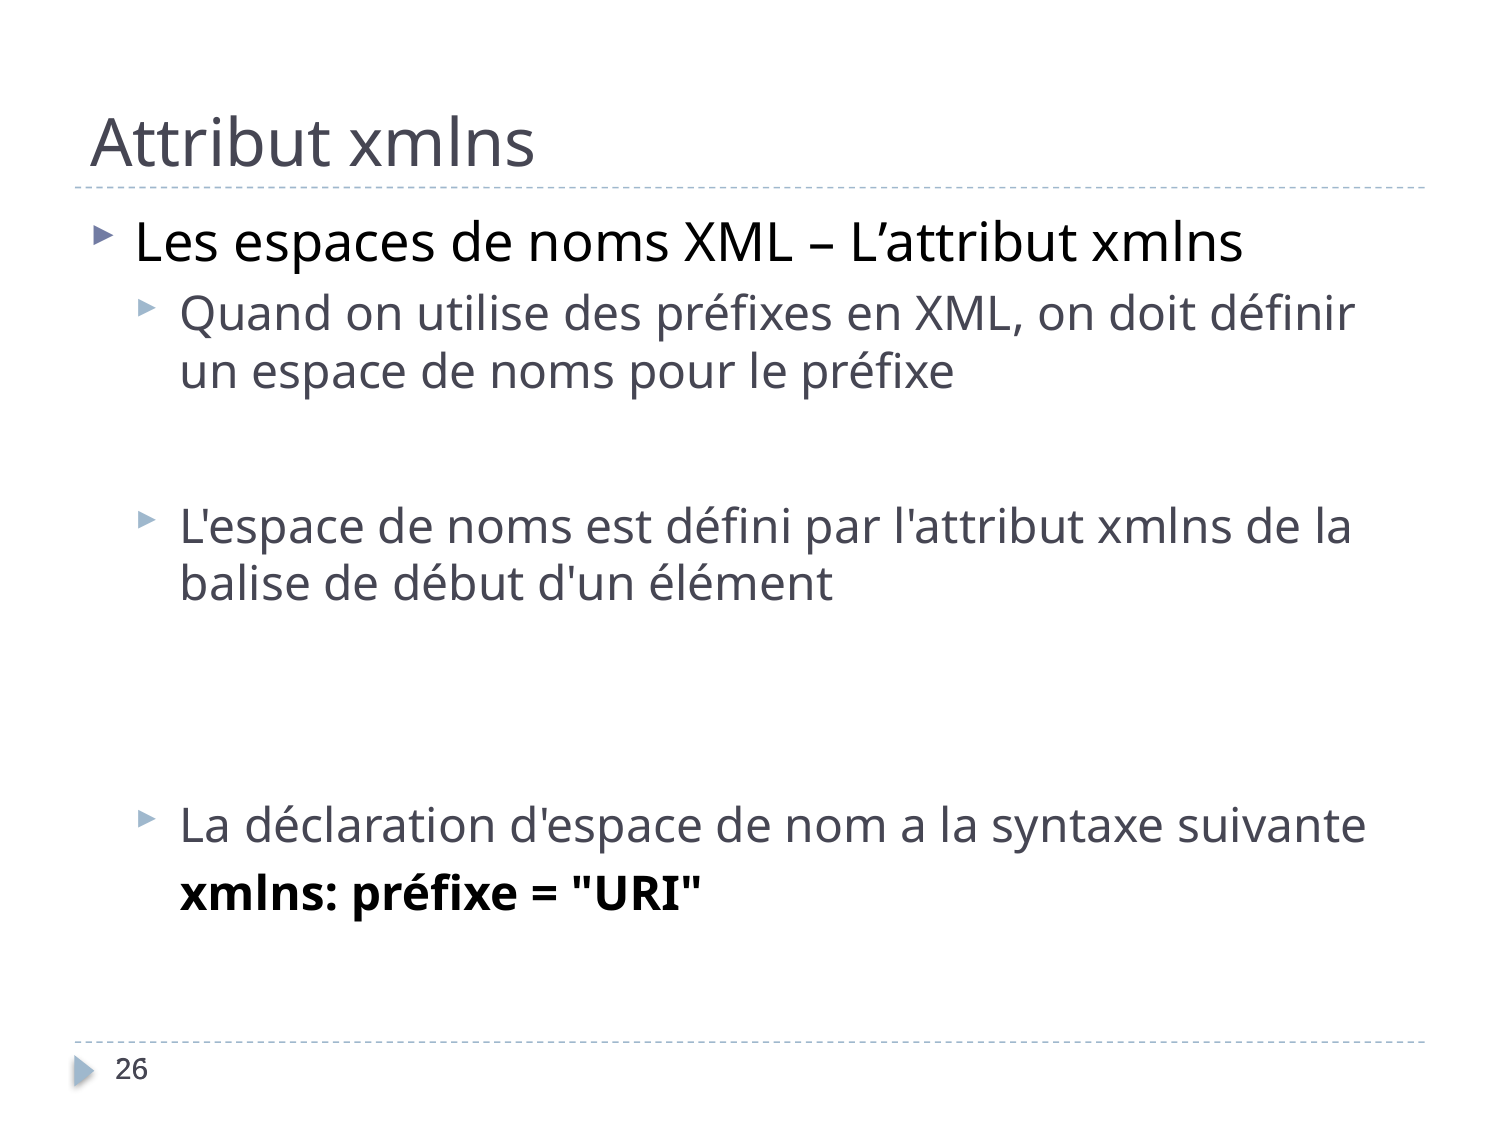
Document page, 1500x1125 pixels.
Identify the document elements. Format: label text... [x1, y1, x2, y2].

title Attribut xmlns [75, 24, 1425, 188]
text_box 26 [100, 1042, 426, 1103]
list Les espaces de noms XML – L’attribut xmlns Quand on utilise des préfixes en XML, on doit définir un espace de noms pour le préfixe L'espace de noms est défini par l'attribut xmlns de la balise de début d'un élément La déclaration d'espace de nom a la syntaxe suivante xmlns: préfixe = "URI" [75, 200, 1425, 1010]
